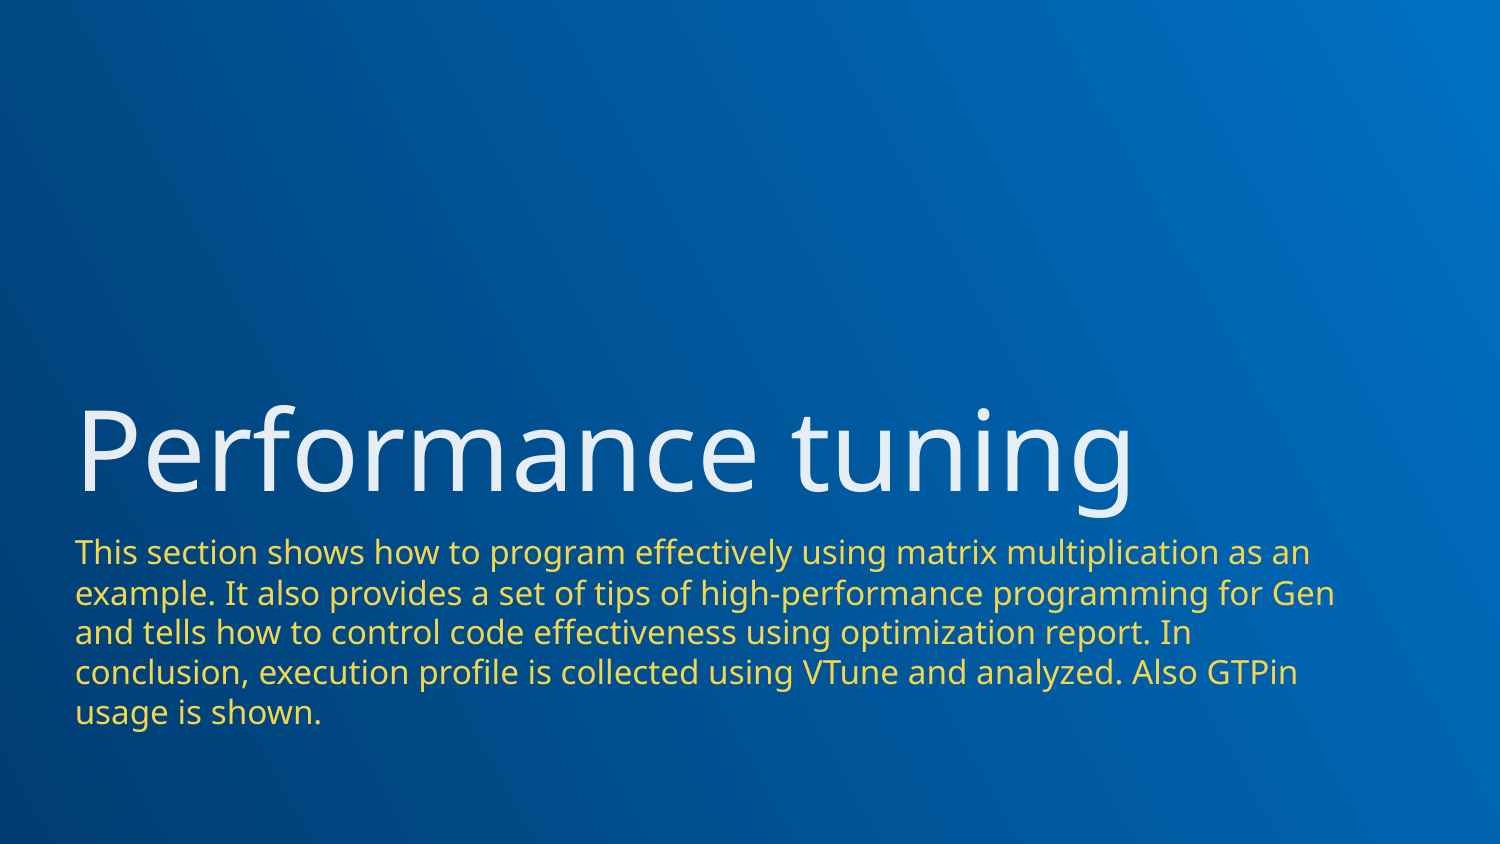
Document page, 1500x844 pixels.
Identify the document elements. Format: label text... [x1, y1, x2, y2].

list This section shows how to program effectively using matrix multiplication as an example. It also provides a set of tips of high-performance programming for Gen and tells how to control code effectiveness using optimization report. In conclusion, execution profile is collected using VTune and analyzed. Also GTPin usage is shown. [74, 531, 1350, 717]
title Performance tuning [74, 345, 1350, 514]
